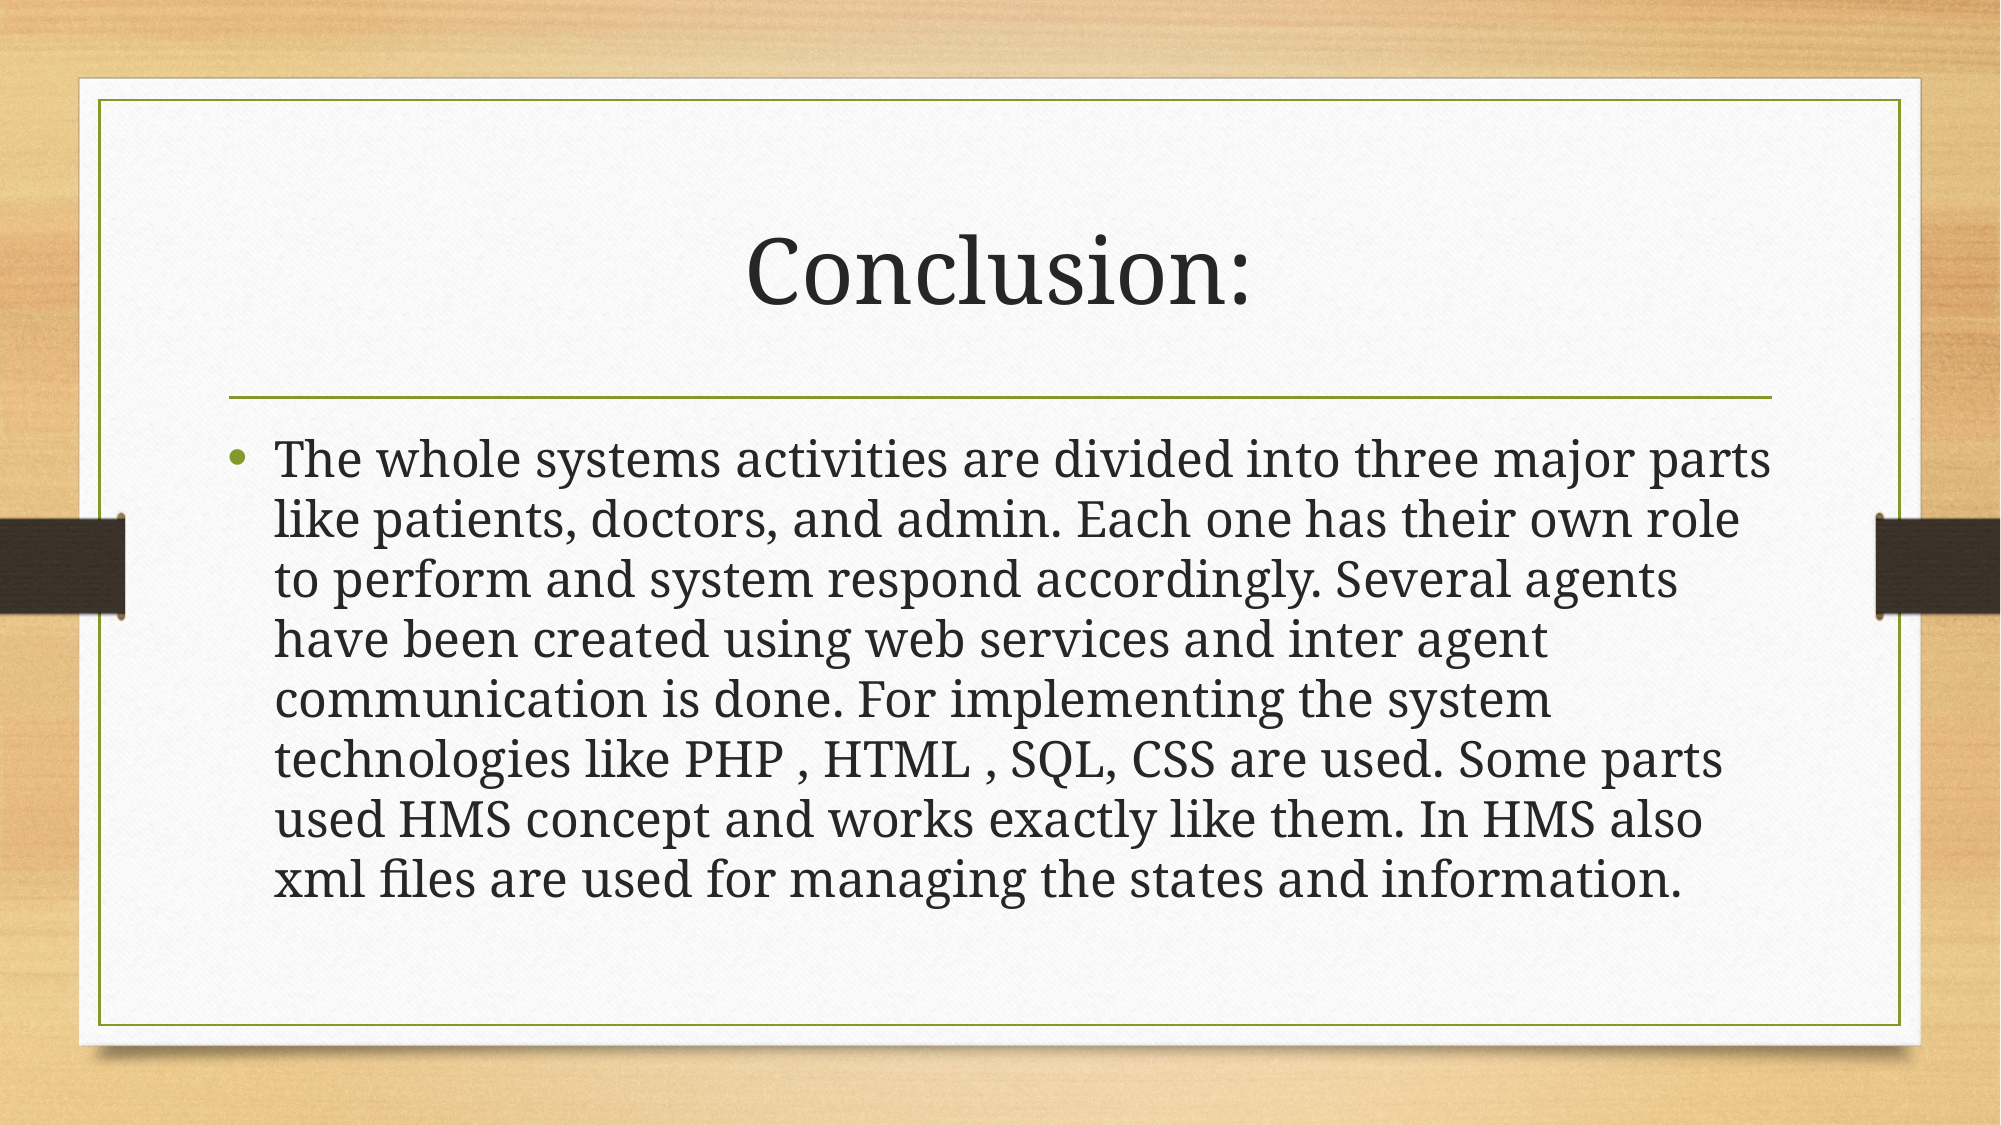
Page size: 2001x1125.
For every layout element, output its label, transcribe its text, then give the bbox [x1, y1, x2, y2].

list The whole systems activities are divided into three major parts like patients, doctors, and admin. Each one has their own role to perform and system respond accordingly. Several agents have been created using web services and inter agent communication is done. For implementing the system technologies like PHP , HTML , SQL, CSS are used. Some parts used HMS concept and works exactly like them. In HMS also xml files are used for managing the states and information. [212, 419, 1788, 964]
title Conclusion: [212, 161, 1788, 375]
picture [0, 0, 2001, 1125]
